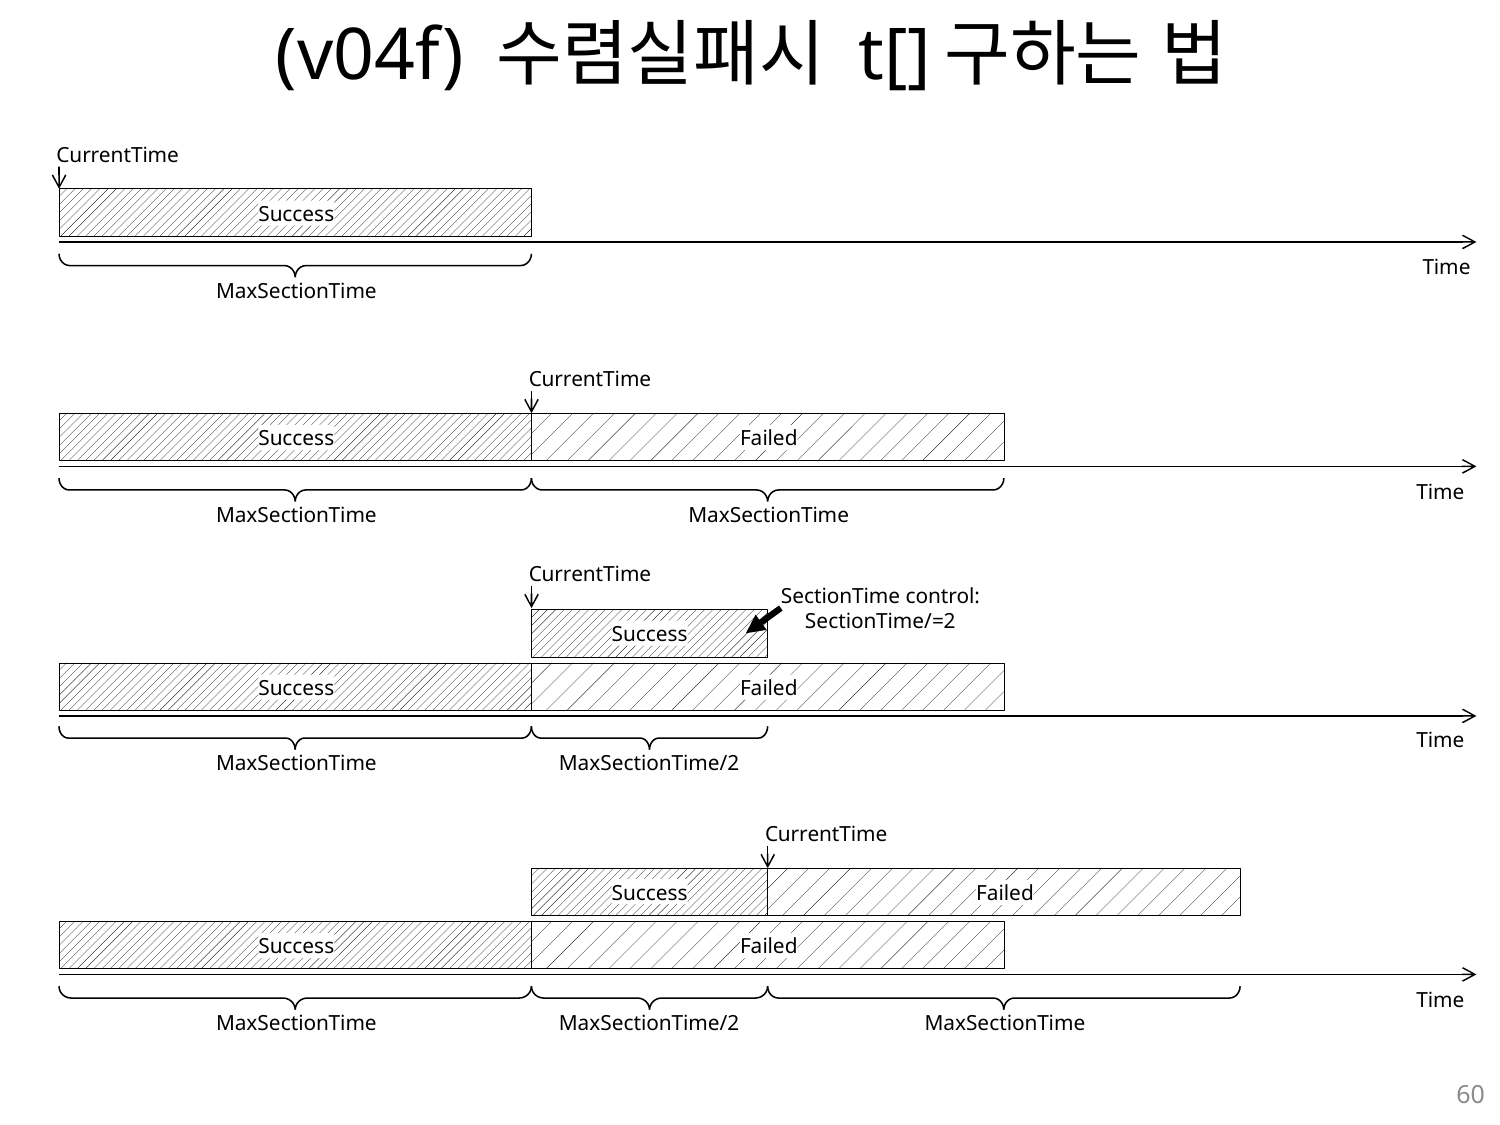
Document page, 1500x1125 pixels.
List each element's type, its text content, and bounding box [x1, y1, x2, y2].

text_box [58, 365, 1477, 528]
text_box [58, 141, 1477, 303]
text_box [58, 560, 1477, 776]
slide_number 60 [1423, 1065, 1500, 1125]
title (v04f) 수렴실패시 t[]구하는 법 [76, 0, 1427, 102]
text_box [58, 820, 1477, 1036]
